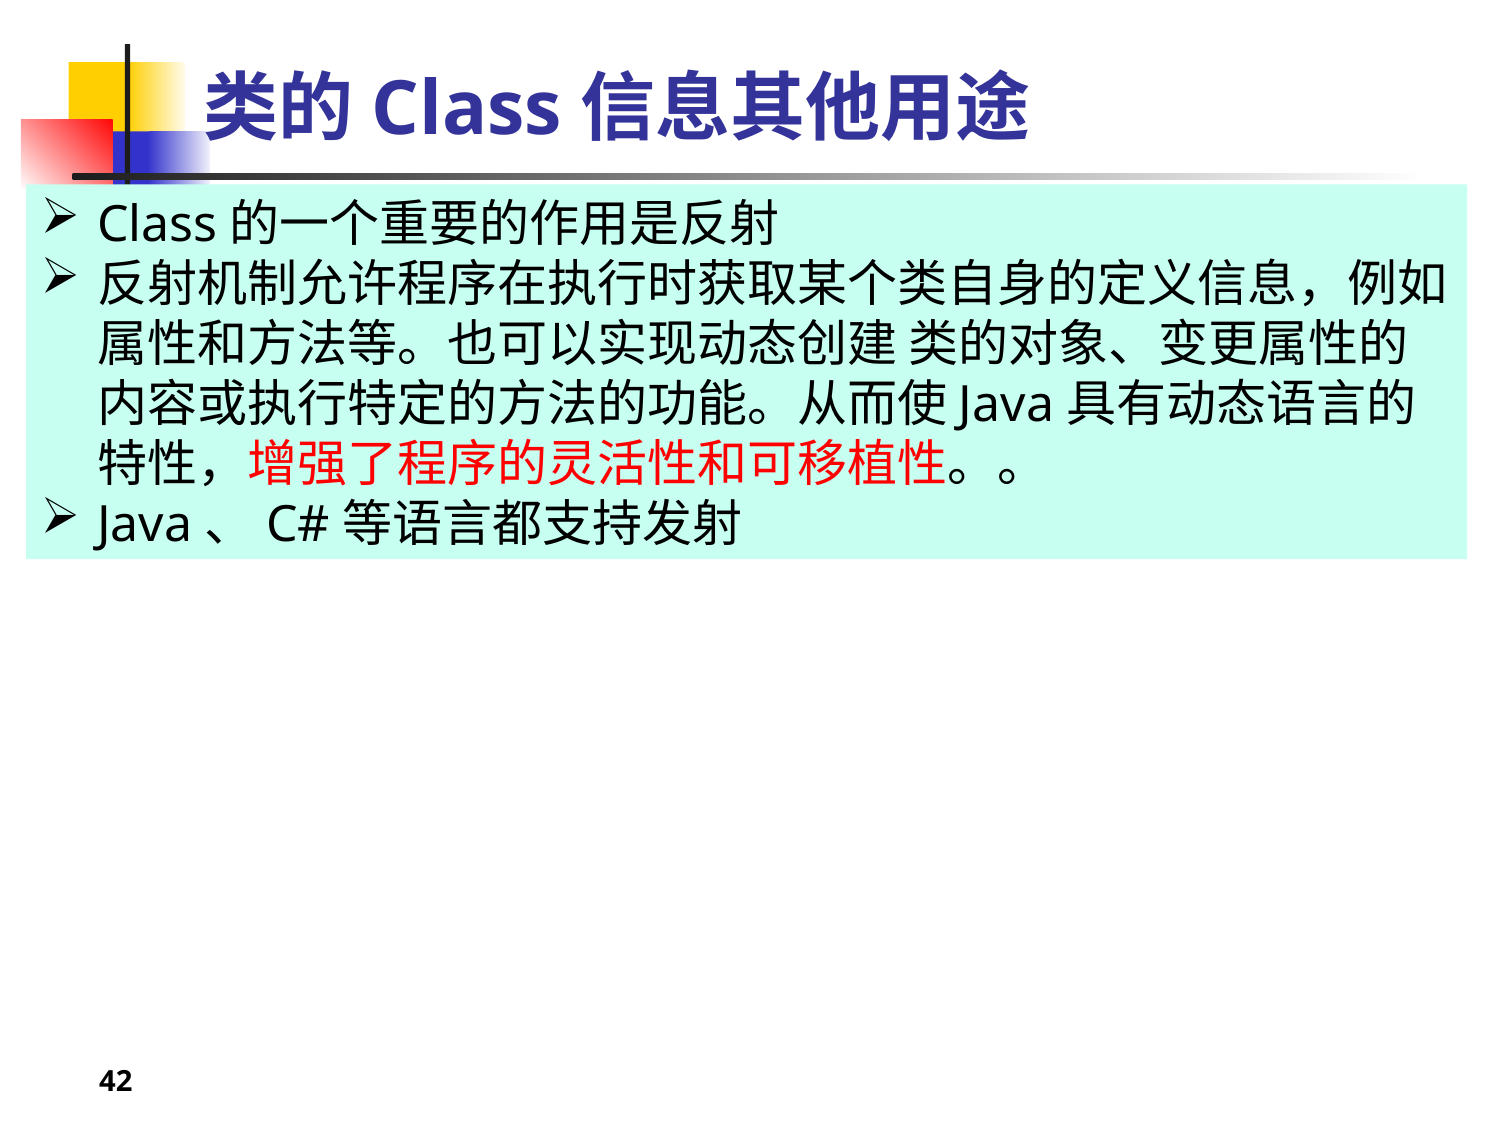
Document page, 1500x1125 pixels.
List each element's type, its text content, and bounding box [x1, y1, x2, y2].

title 类的Class信息其他用途 [188, 19, 1468, 157]
slide_number 42 [0, 1034, 148, 1110]
text_box Class的一个重要的作用是反射 反射机制允许程序在执行时获取某个类自身的定义信息，例如属性和方法等。也可以实现动态创建 类的对象、变更属性的内容或执行特定的方法的功能。从而使Java具有动态语言的特性，增强了程序的灵活性和可移植性。。 Java、C#等语言都支持发射 [26, 184, 1468, 560]
